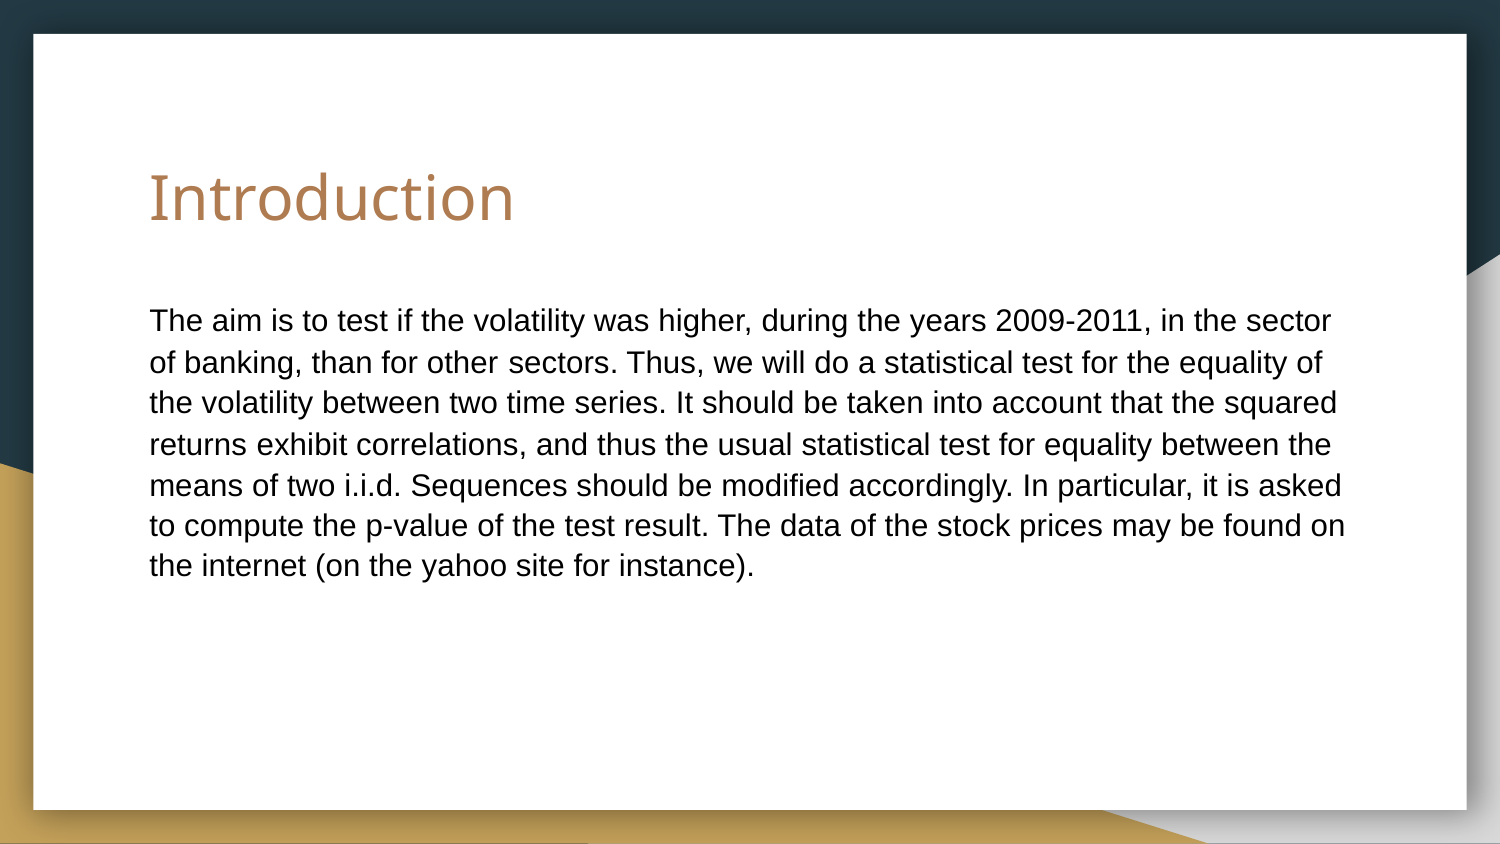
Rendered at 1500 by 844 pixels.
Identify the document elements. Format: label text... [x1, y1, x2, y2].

title Introduction [134, 138, 1366, 282]
list The aim is to test if the volatility was higher, during the years 2009-2011, in the sector of banking, than for other sectors. Thus, we will do a statistical test for the equality of the volatility between two time series. It should be taken into account that the squared returns exhibit correlations, and thus the usual statistical test for equality between the means of two i.i.d. Sequences should be modified accordingly. In particular, it is asked to compute the p-value of the test result. The data of the stock prices may be found on the internet (on the yahoo site for instance). [134, 282, 1366, 776]
